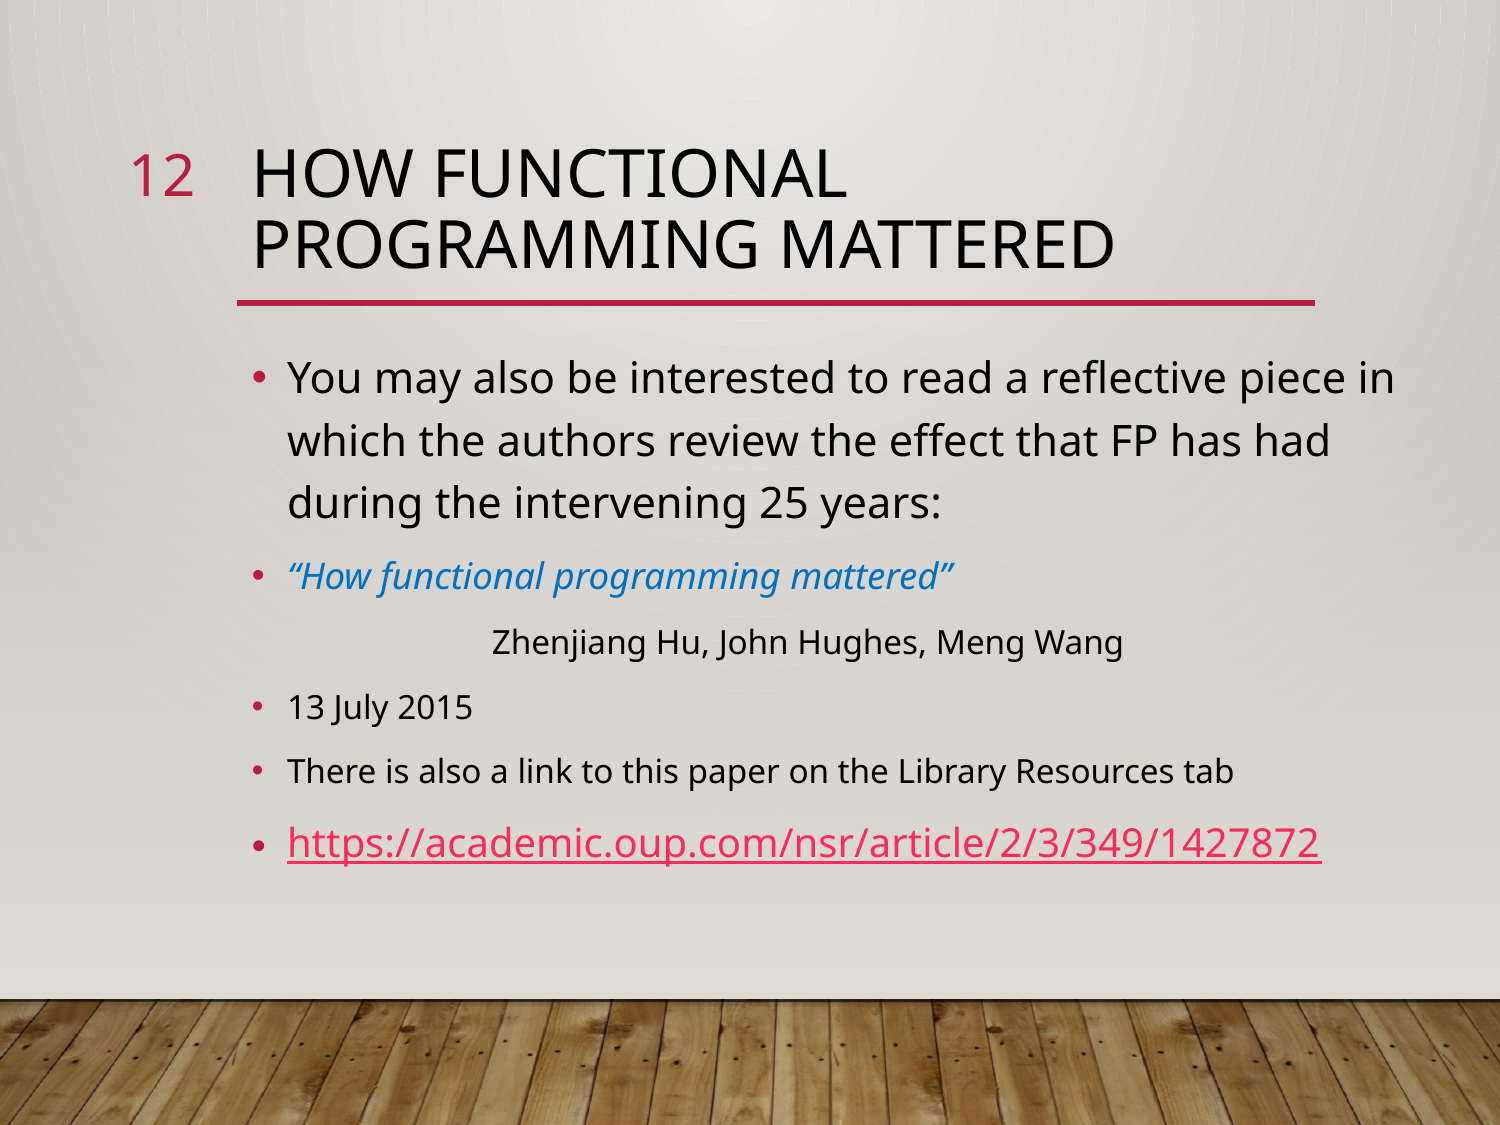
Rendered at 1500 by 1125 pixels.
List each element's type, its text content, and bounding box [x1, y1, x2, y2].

slide_number 12 [80, 131, 211, 214]
picture [0, 999, 1500, 1125]
title How functional programming mattered [236, 131, 1315, 305]
list You may also be interested to read a reflective piece in which the authors review the effect that FP has had during the intervening 25 years: “How functional programming mattered” Zhenjiang Hu, John Hughes, Meng Wang 13 July 2015 There is also a link to this paper on the Library Resources tab https://academic.oup.com/nsr/article/2/3/349/1427872 [236, 332, 1425, 881]
